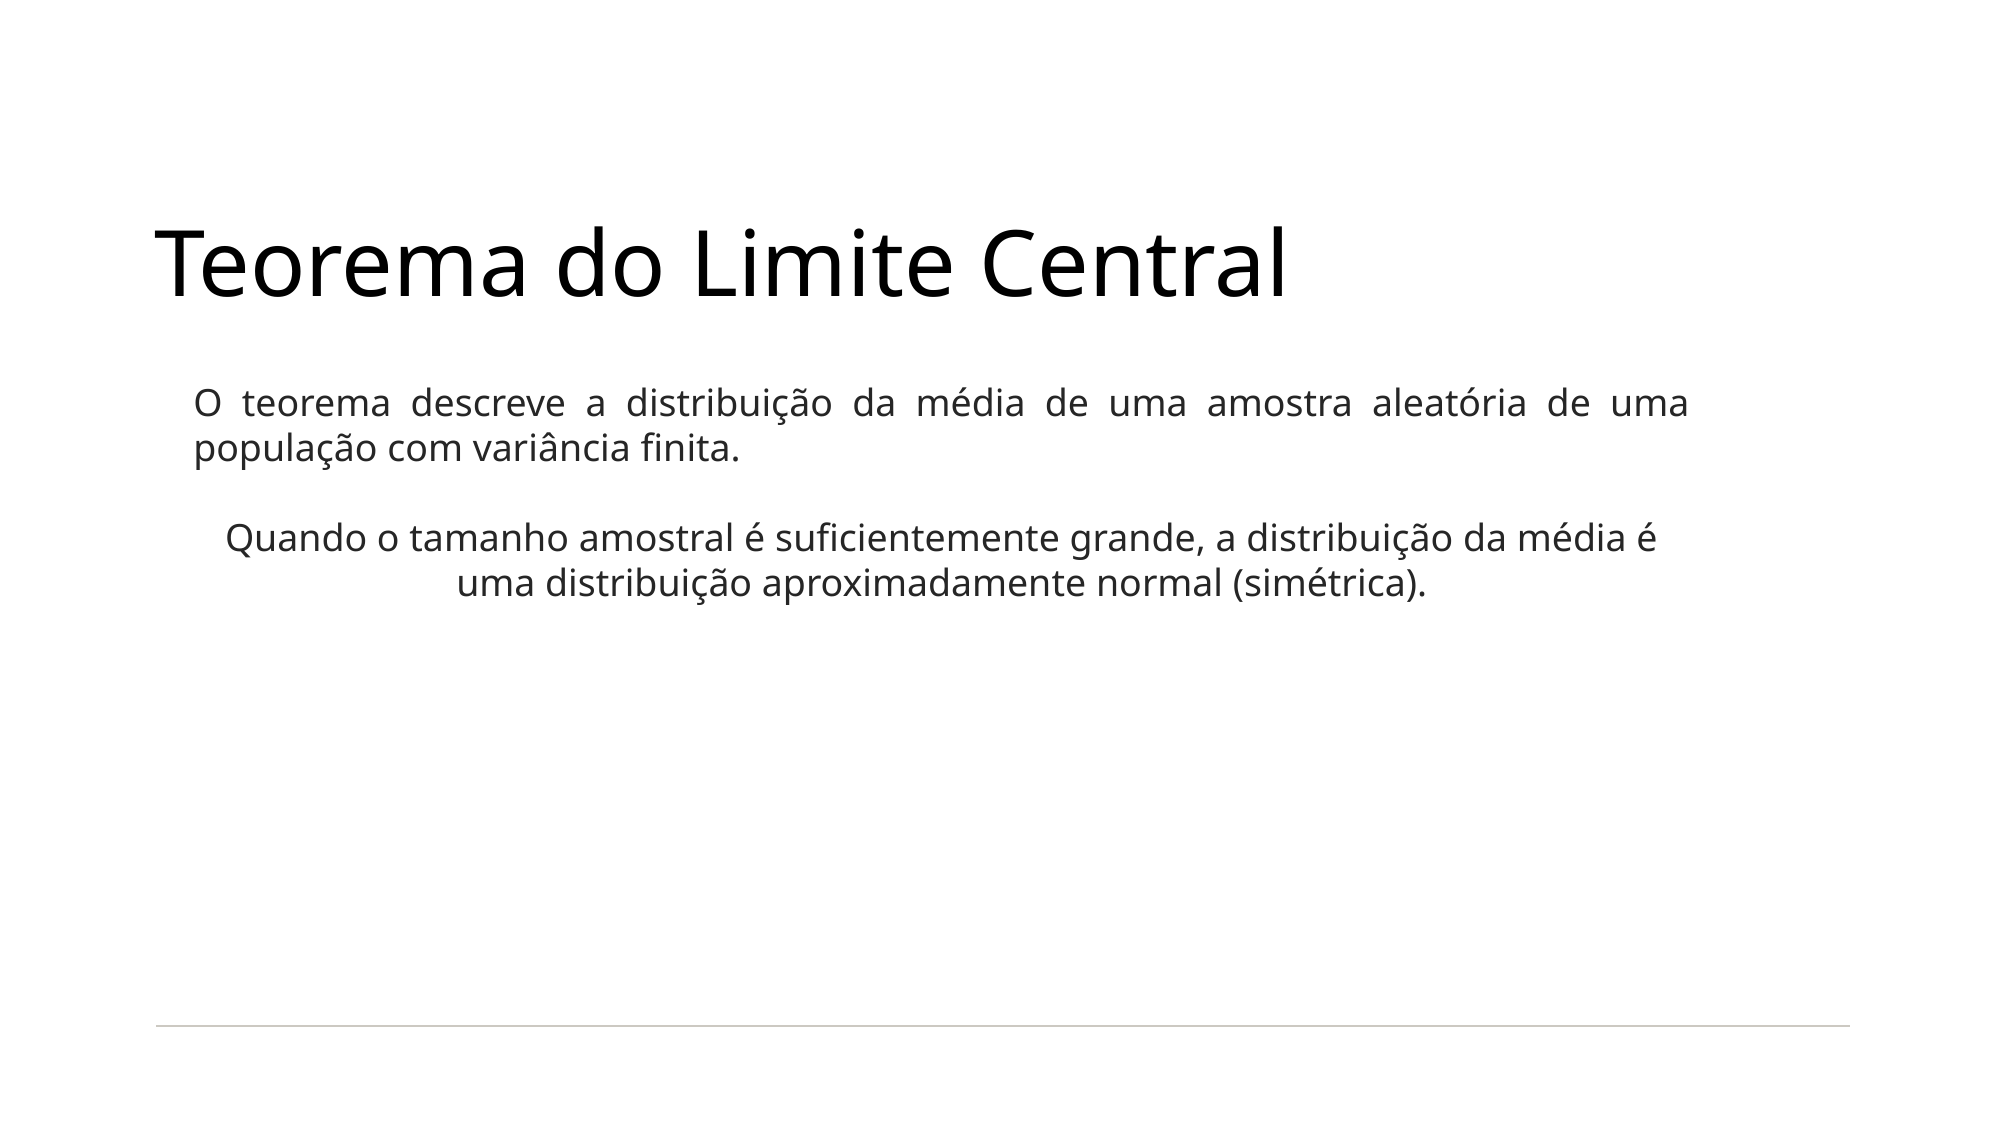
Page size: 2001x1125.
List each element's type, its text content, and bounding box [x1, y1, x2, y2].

title Teorema do Limite Central [139, 143, 1850, 322]
text_box O teorema descreve a distribuição da média de uma amostra aleatória de uma população com variância finita. Quando o tamanho amostral é suficientemente grande, a distribuição da média é uma distribuição aproximadamente normal (simétrica). [178, 371, 1706, 611]
